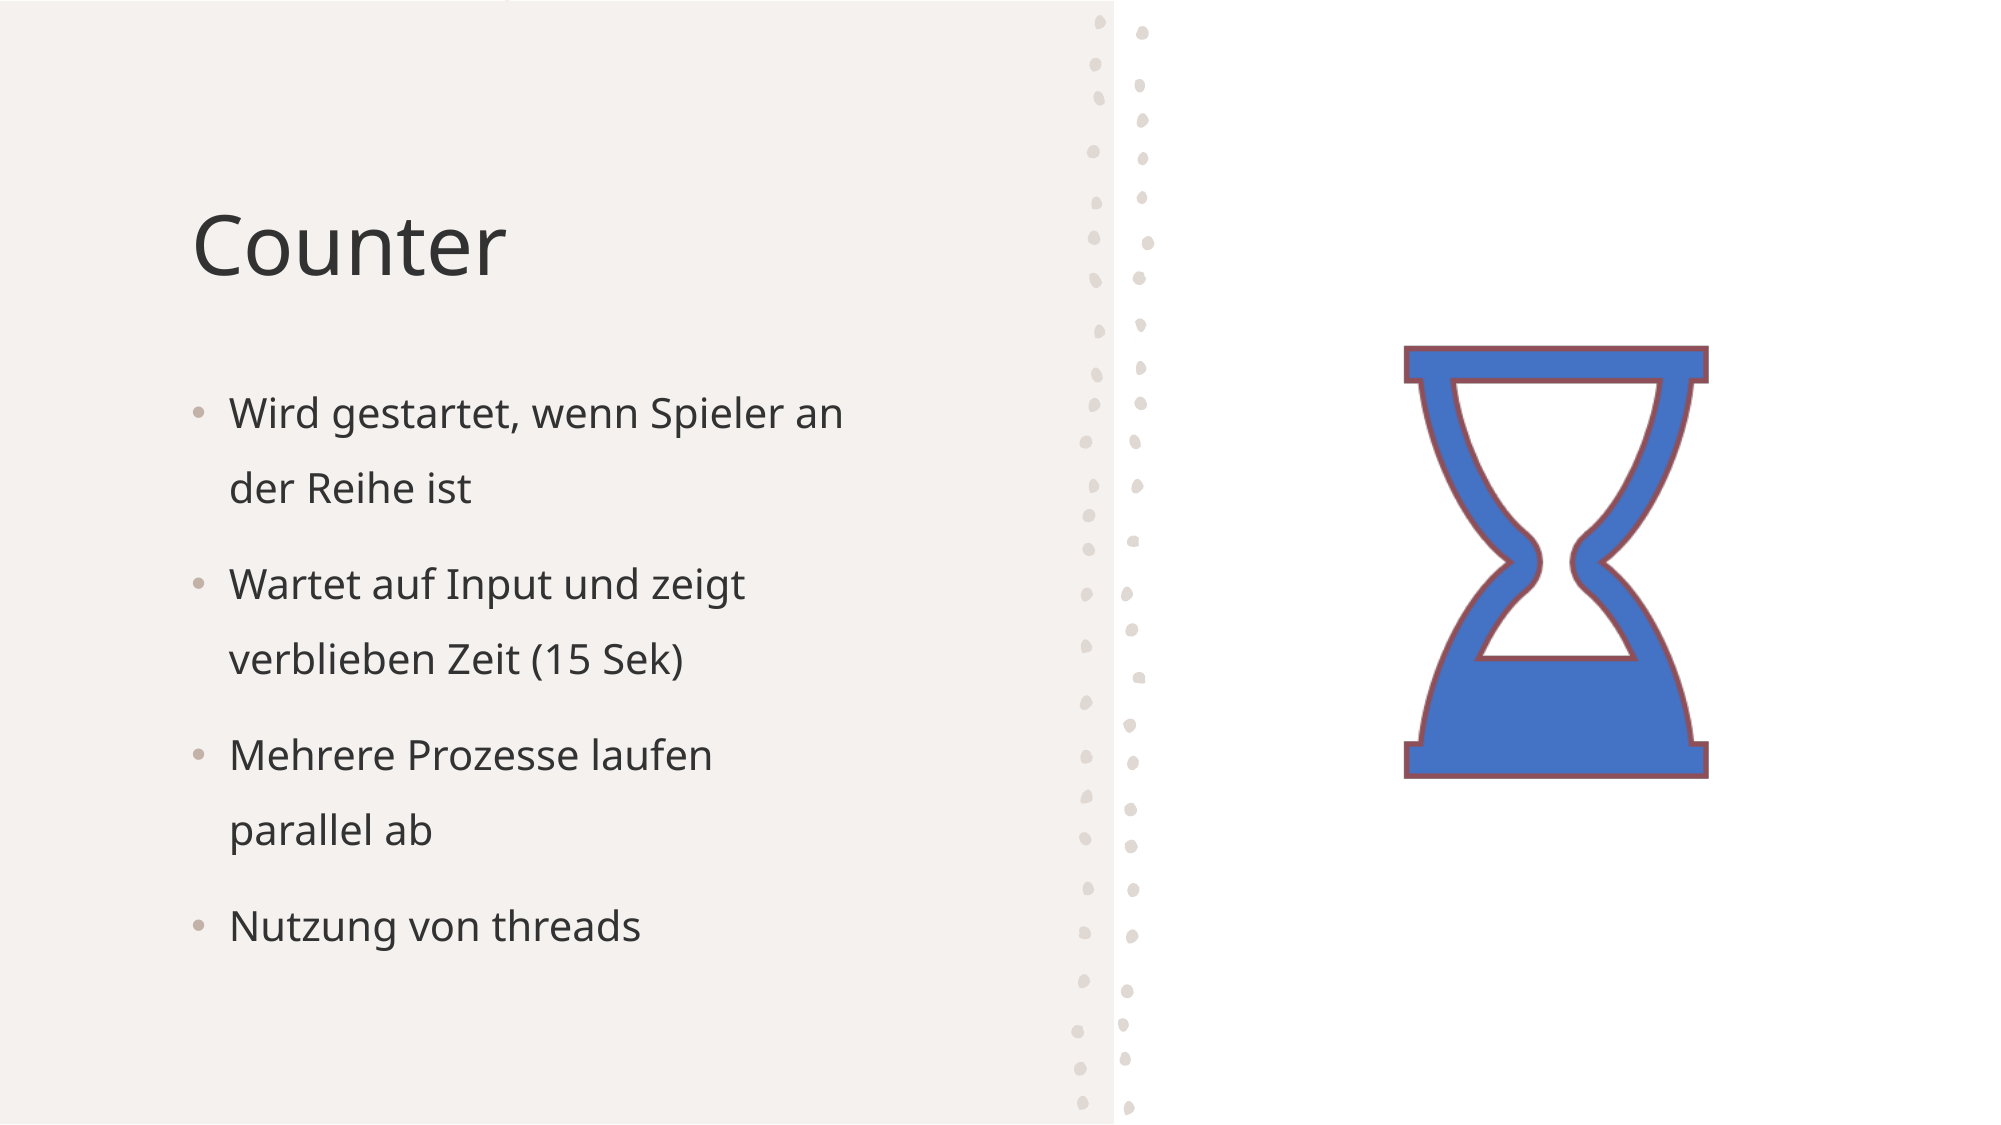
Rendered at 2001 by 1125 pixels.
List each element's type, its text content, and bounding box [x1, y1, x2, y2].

text_box [1115, 0, 2000, 1125]
title Counter [176, 129, 933, 355]
text_box [0, 0, 1115, 1125]
list Wird gestartet, wenn Spieler an der Reihe ist Wartet auf Input und zeigt verblieben Zeit (15 Sek) Mehrere Prozesse laufen parallel ab Nutzung von threads [176, 354, 866, 996]
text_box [1062, 8, 1155, 1116]
picture [1300, 306, 1813, 819]
